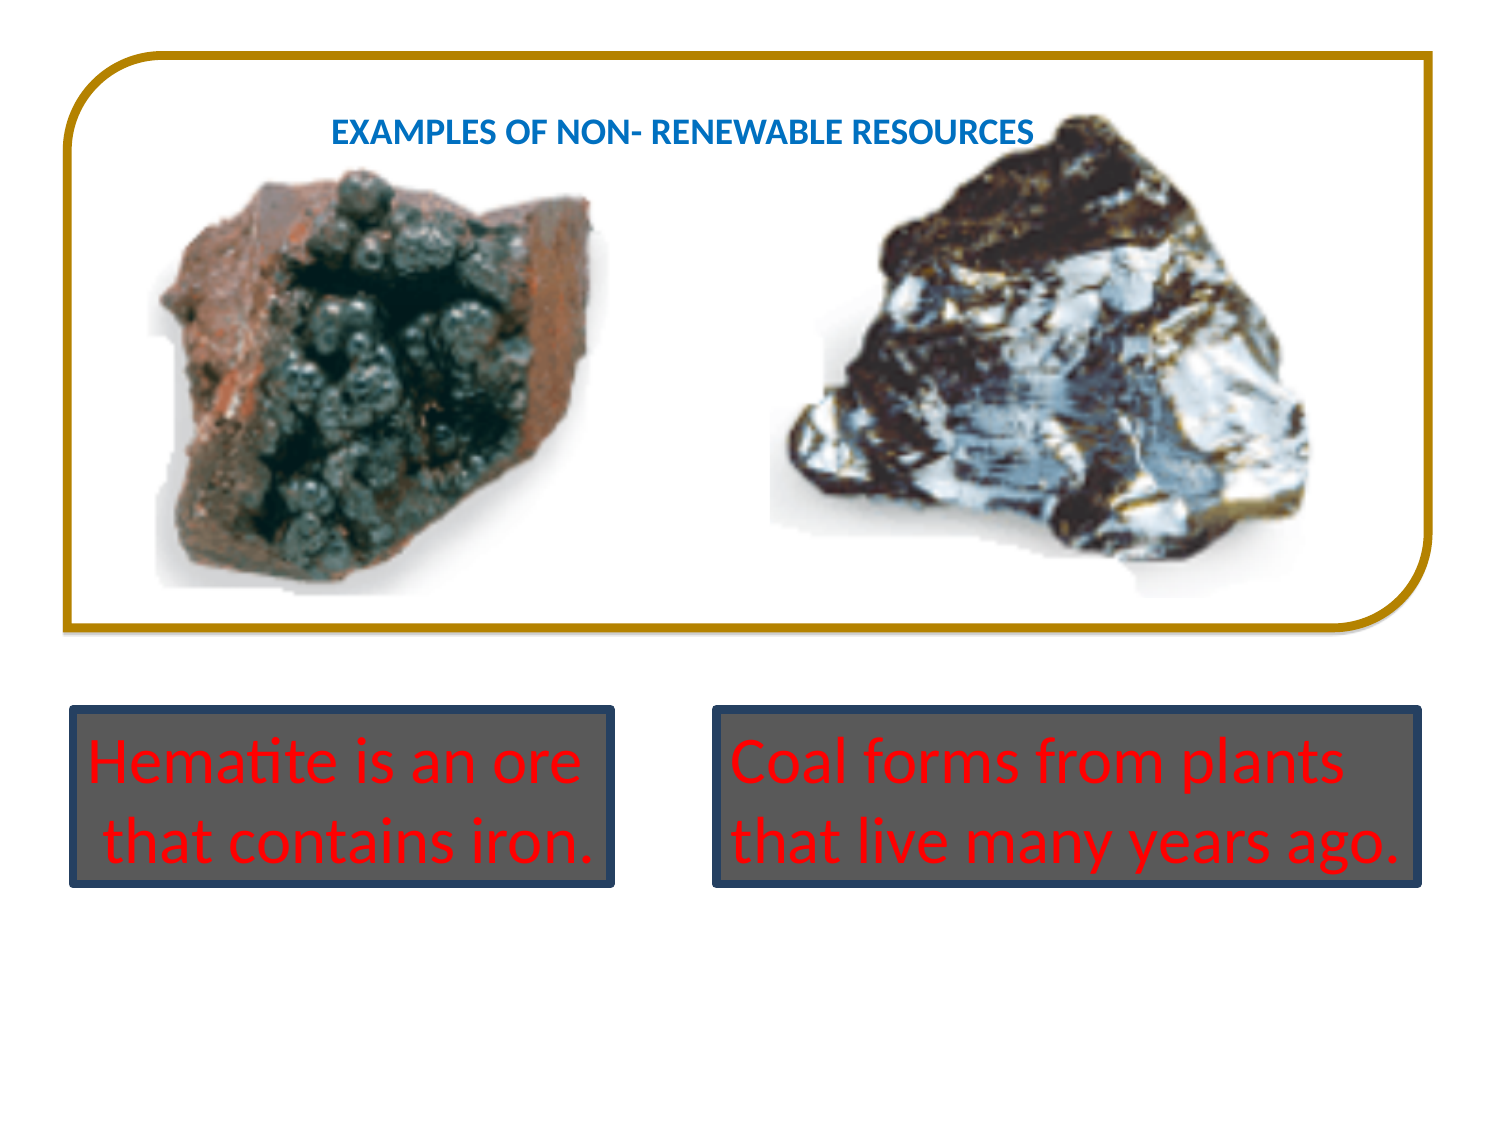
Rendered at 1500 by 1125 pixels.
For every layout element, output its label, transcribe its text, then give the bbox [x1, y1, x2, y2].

picture [143, 152, 617, 598]
text_box Hematite is an ore that contains iron. [72, 709, 611, 884]
text_box Coal forms from plants that live many years ago. [716, 709, 1418, 884]
picture [769, 99, 1332, 598]
text_box EXAMPLES OF NON- RENEWABLE RESOURCES [316, 99, 767, 160]
text_box [67, 55, 1429, 628]
